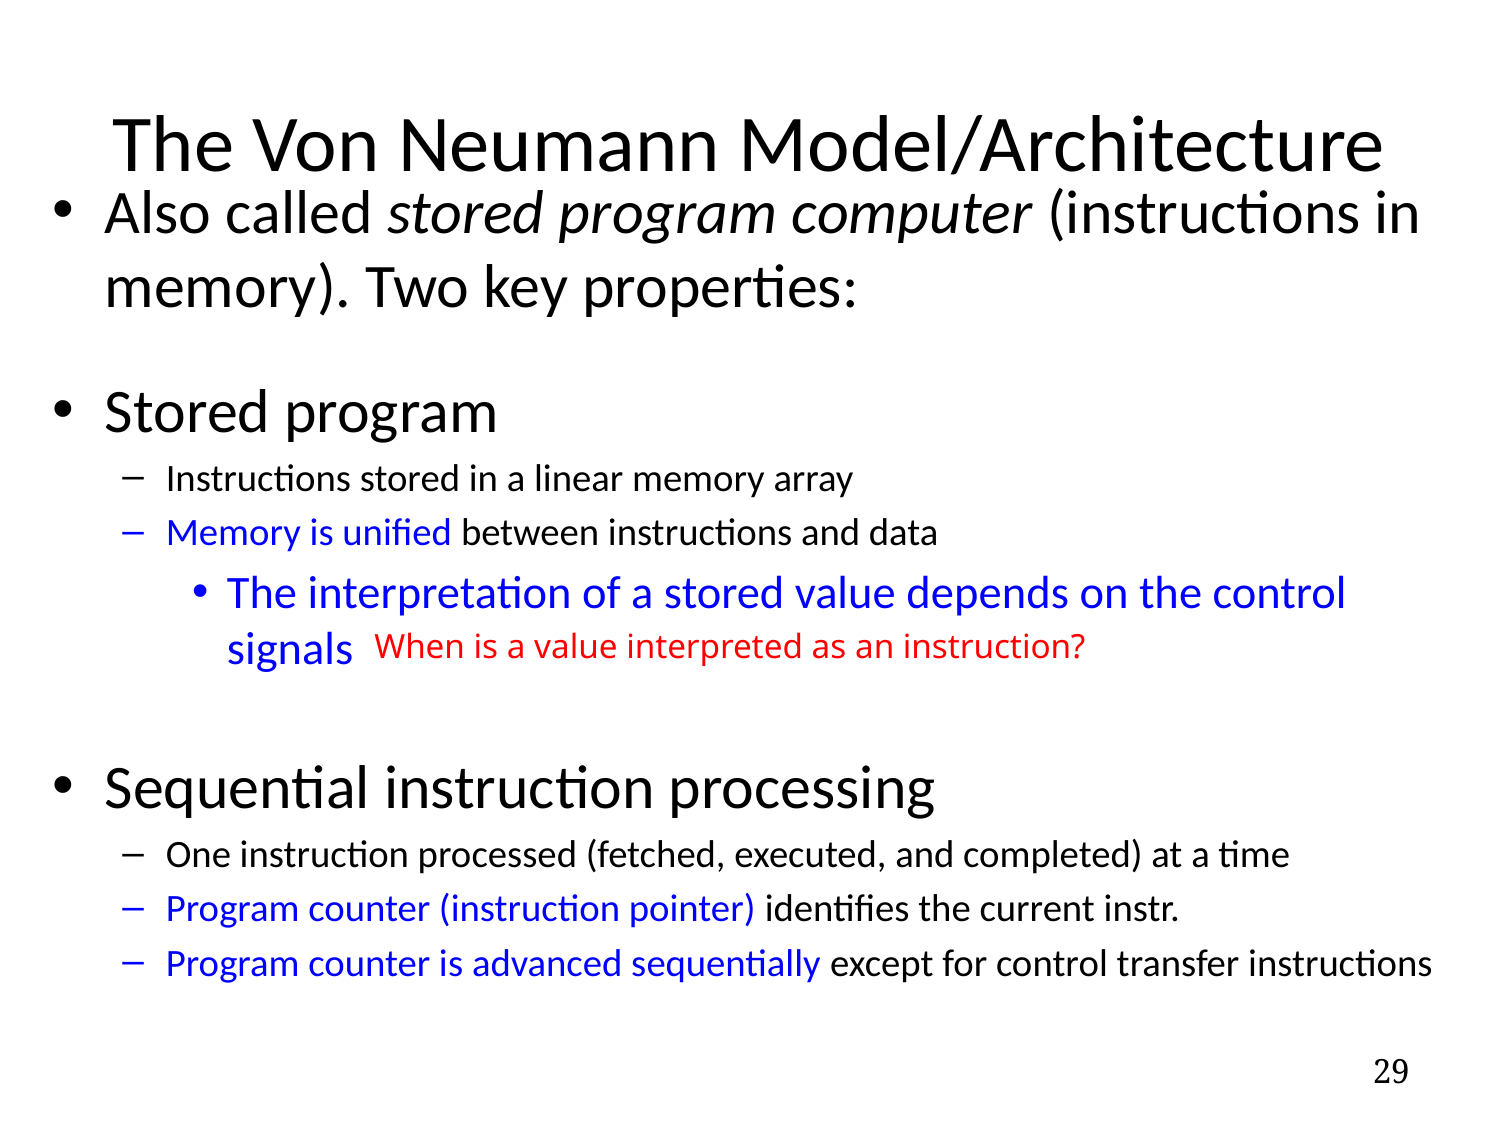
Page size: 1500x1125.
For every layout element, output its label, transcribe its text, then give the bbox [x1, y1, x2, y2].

list Also called stored program computer (instructions in memory). Two key properties: Stored program Instructions stored in a linear memory array Memory is unified between instructions and data The interpretation of a stored value depends on the control signals Sequential instruction processing One instruction processed (fetched, executed, and completed) at a time Program counter (instruction pointer) identifies the current instr. Program counter is advanced sequentially except for control transfer instructions [37, 163, 1463, 1016]
title The Von Neumann Model/Architecture [75, 45, 1425, 163]
text_box When is a value interpreted as an instruction? [359, 617, 1102, 673]
slide_number 29 [1074, 1042, 1425, 1103]
